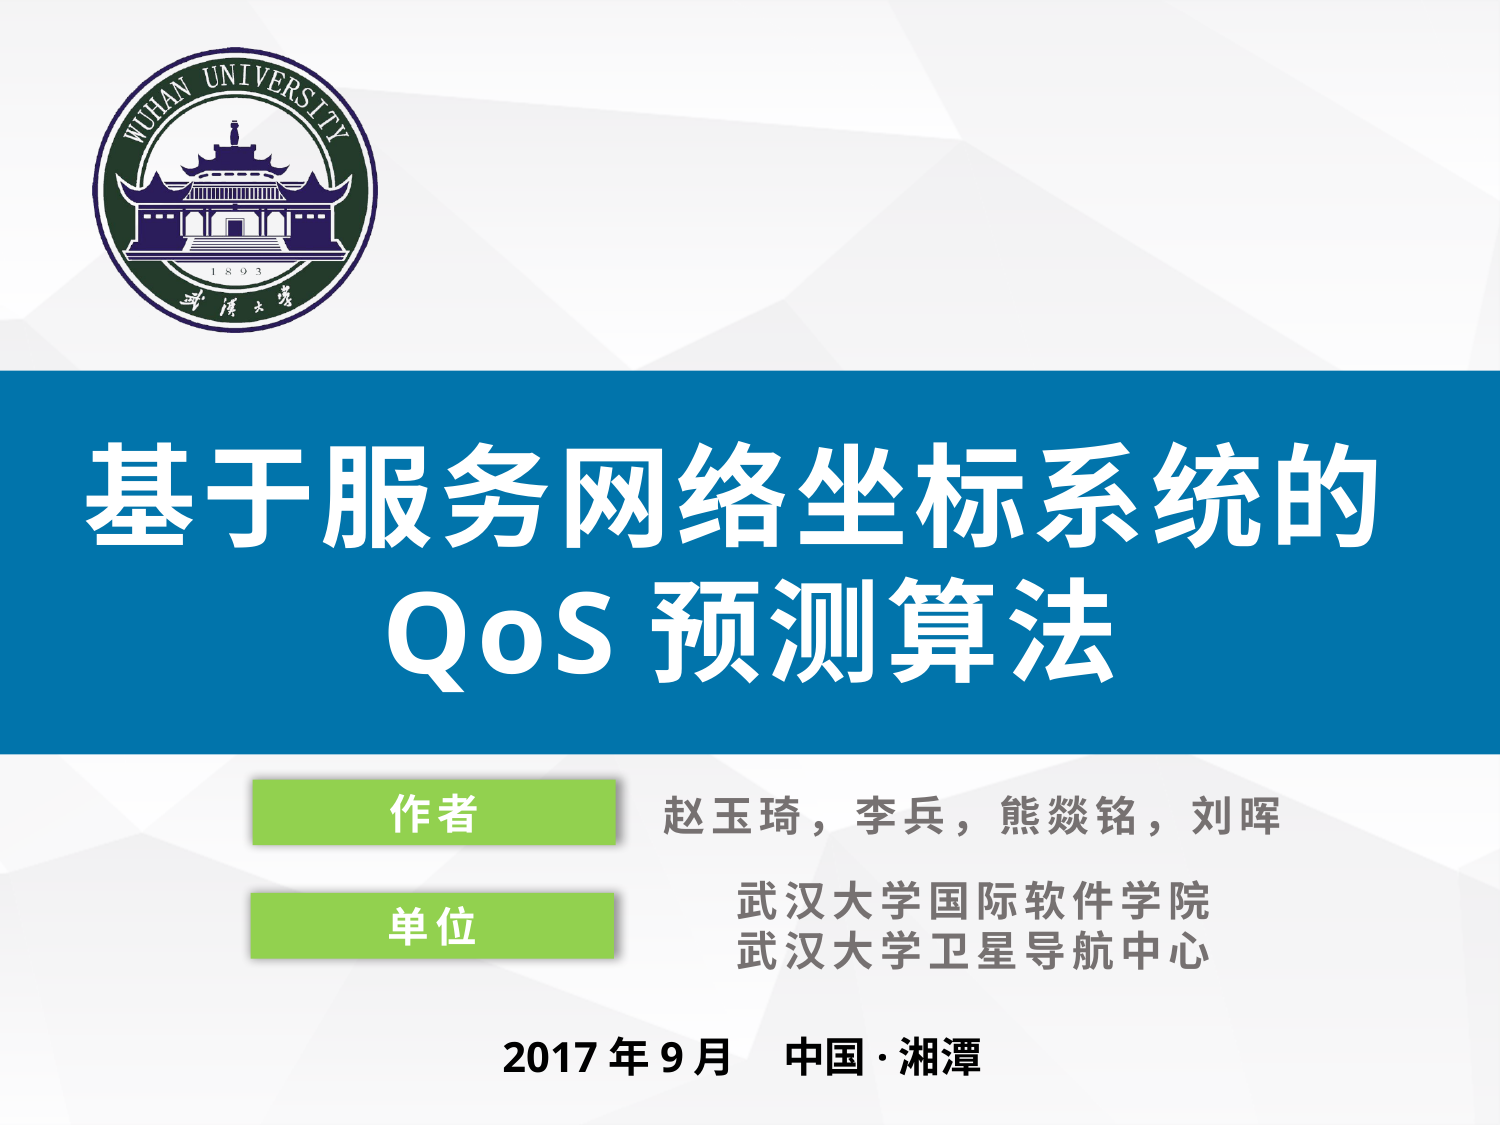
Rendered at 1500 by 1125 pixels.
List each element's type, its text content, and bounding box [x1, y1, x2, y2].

text_box 2017年9月 中国·湘潭 [487, 1023, 1013, 1089]
picture [0, 755, 1500, 1125]
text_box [250, 779, 1325, 984]
picture [0, 0, 1500, 369]
text_box 基于服务网络坐标系统的QoS预测算法 [12, 418, 1488, 704]
text_box [0, 369, 1500, 755]
